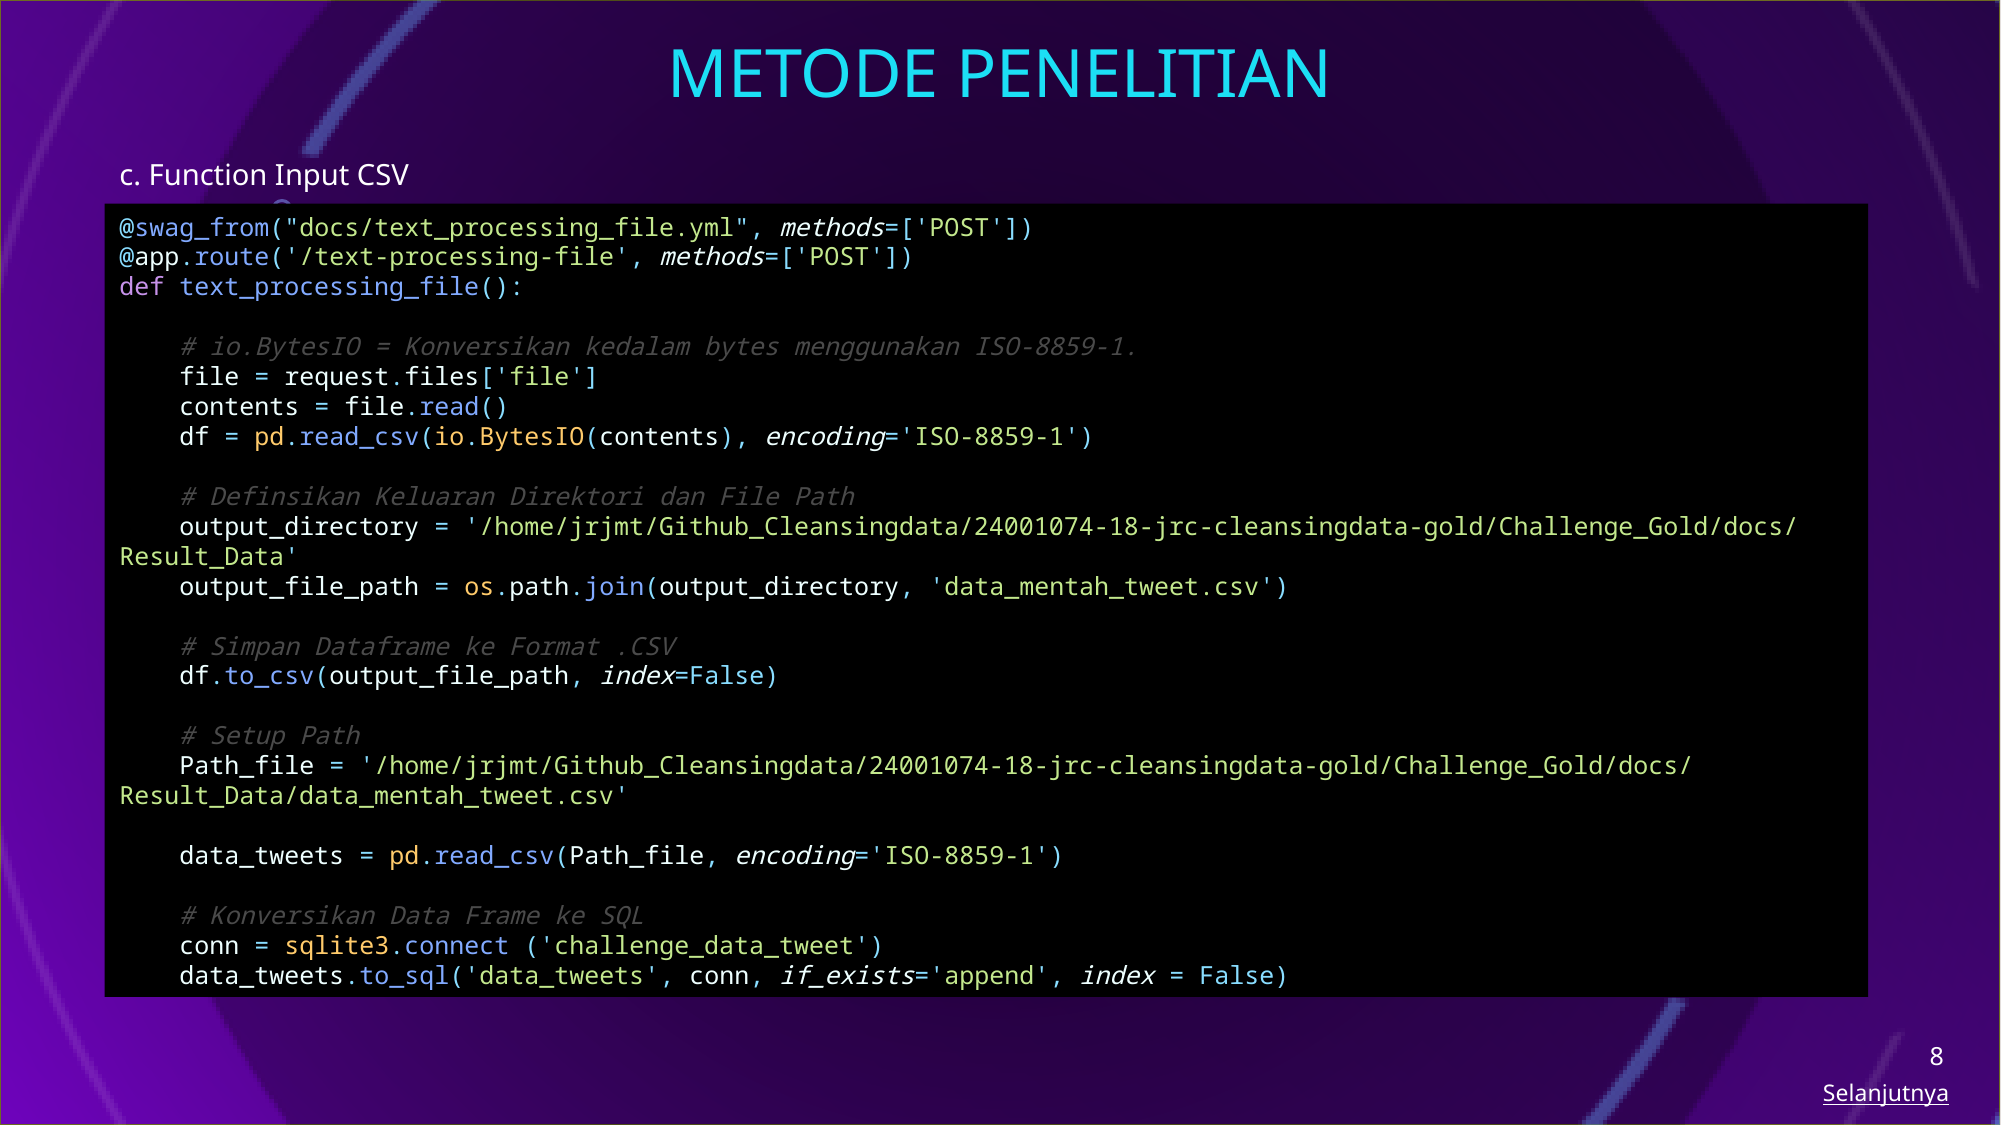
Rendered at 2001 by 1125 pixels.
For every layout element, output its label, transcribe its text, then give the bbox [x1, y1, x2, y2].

text_box c. Function Input CSV [104, 153, 644, 204]
text_box @swag_from("docs/text_processing_file.yml", methods=['POST']) @app.route('/text-processing-file', methods=['POST']) def text_processing_file(): # io.BytesIO = Konversikan kedalam bytes menggunakan ISO-8859-1. file = request.files['file'] contents = file.read() df = pd.read_csv(io.BytesIO(contents), encoding='ISO-8859-1') # Definsikan Keluaran Direktori dan File Path output_directory = '/home/jrjmt/Github_Cleansingdata/24001074-18-jrc-cleansingdata-gold/Challenge_Gold/docs/Result_Data' output_file_path = os.path.join(output_directory, 'data_mentah_tweet.csv') # Simpan Dataframe ke Format .CSV df.to_csv(output_file_path, index=False) # Setup Path Path_file = '/home/jrjmt/Github_Cleansingdata/24001074-18-jrc-cleansingdata-gold/Challenge_Gold/docs/Result_Data/data_mentah_tweet.csv' data_tweets = pd.read_csv(Path_file, encoding='ISO-8859-1') # Konversikan Data Frame ke SQL conn = sqlite3.connect ('challenge_data_tweet') data_tweets.to_sql('data_tweets', conn, if_exists='append', index = False) [104, 203, 1869, 997]
picture [0, 0, 2000, 1125]
text_box Selanjutnya [1771, 1072, 2000, 1117]
title METODE PENELITIAN [481, 28, 1519, 120]
text_box 8 [1508, 1025, 1959, 1086]
